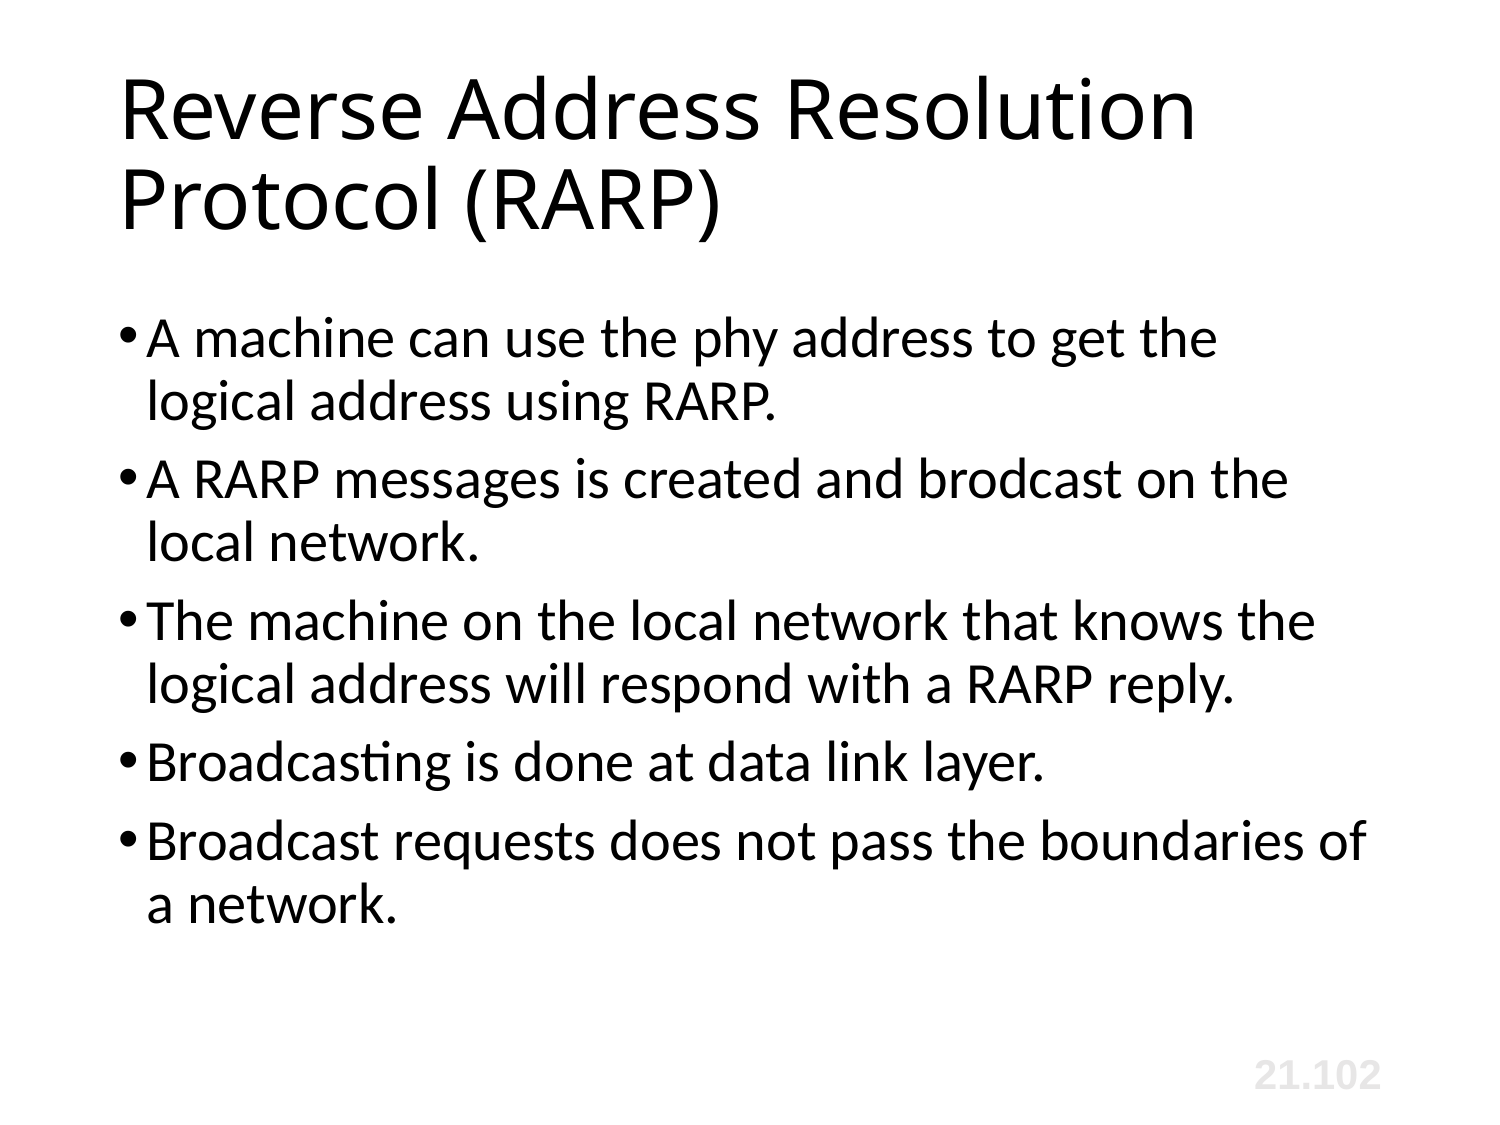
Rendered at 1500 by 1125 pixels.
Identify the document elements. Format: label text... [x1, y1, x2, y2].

title Reverse Address Resolution Protocol (RARP) [103, 59, 1397, 278]
slide_number 21.102 [1059, 1042, 1397, 1103]
list A machine can use the phy address to get the logical address using RARP. A RARP messages is created and brodcast on the local network. The machine on the local network that knows the logical address will respond with a RARP reply. Broadcasting is done at data link layer. Broadcast requests does not pass the boundaries of a network. [103, 299, 1397, 1014]
